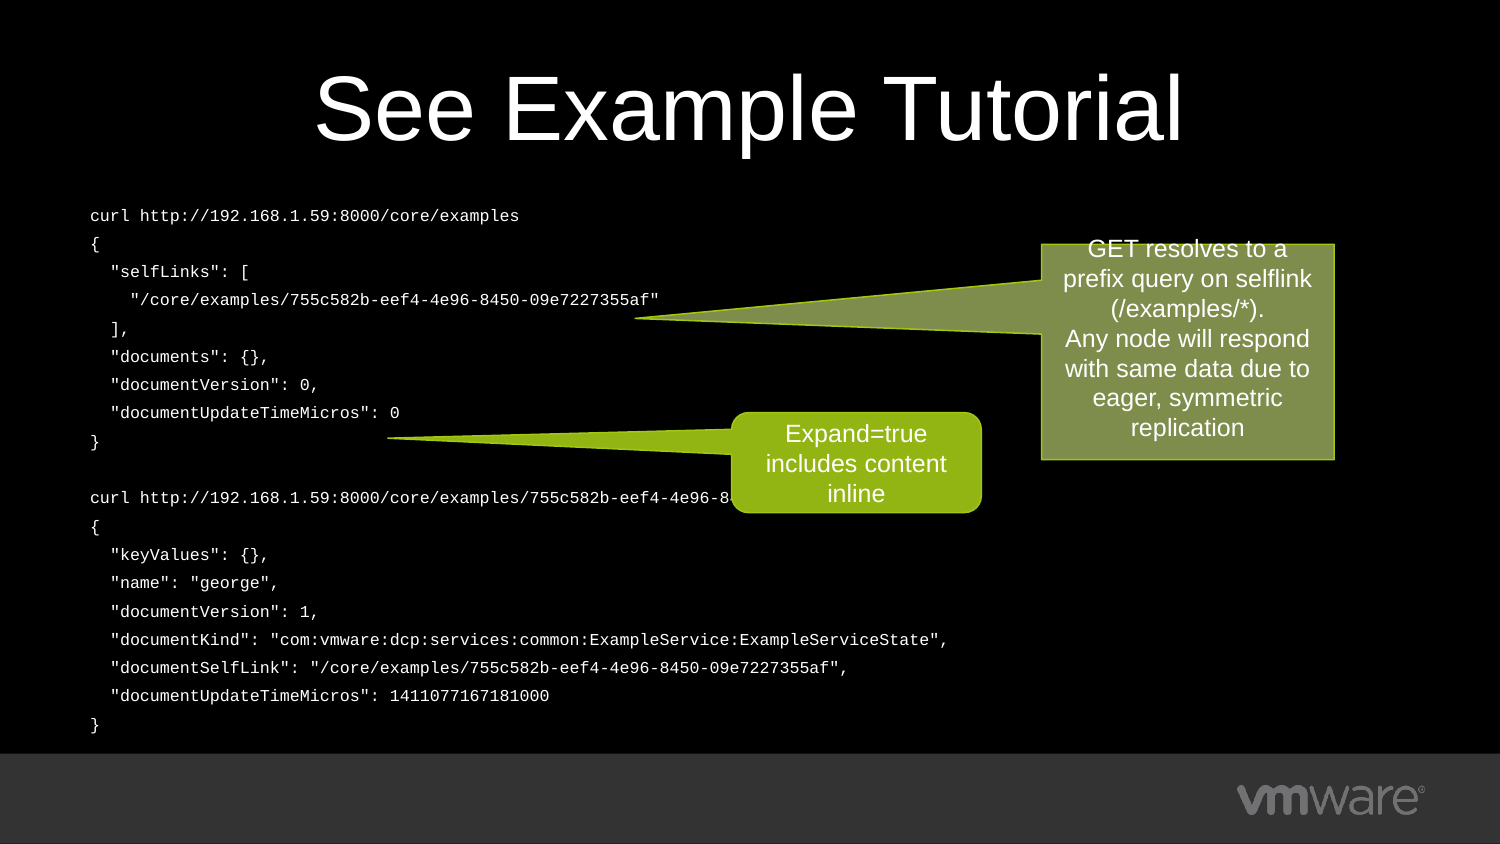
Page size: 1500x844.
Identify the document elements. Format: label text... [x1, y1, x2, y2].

text_box GET resolves to a prefix query on selflink (/examples/*). Any node will respond with same data due to eager, symmetric replication [634, 243, 1335, 461]
text_box Expand=true includes content inline [387, 411, 983, 514]
picture [1237, 785, 1425, 815]
title See Example Tutorial [75, 33, 1425, 175]
list curl http://192.168.1.59:8000/core/examples { "selfLinks": [ "/core/examples/755c582b-eef4-4e96-8450-09e7227355af" ], "documents": {}, "documentVersion": 0, "documentUpdateTimeMicros": 0 } curl http://192.168.1.59:8000/core/examples/755c582b-eef4-4e96-8450-09e7227355af { "keyValues": {}, "name": "george", "documentVersion": 1, "documentKind": "com:vmware:dcp:services:common:ExampleService:ExampleServiceState", "documentSelfLink": "/core/examples/755c582b-eef4-4e96-8450-09e7227355af", "documentUpdateTimeMicros": 1411077167181000 } [75, 196, 1425, 754]
